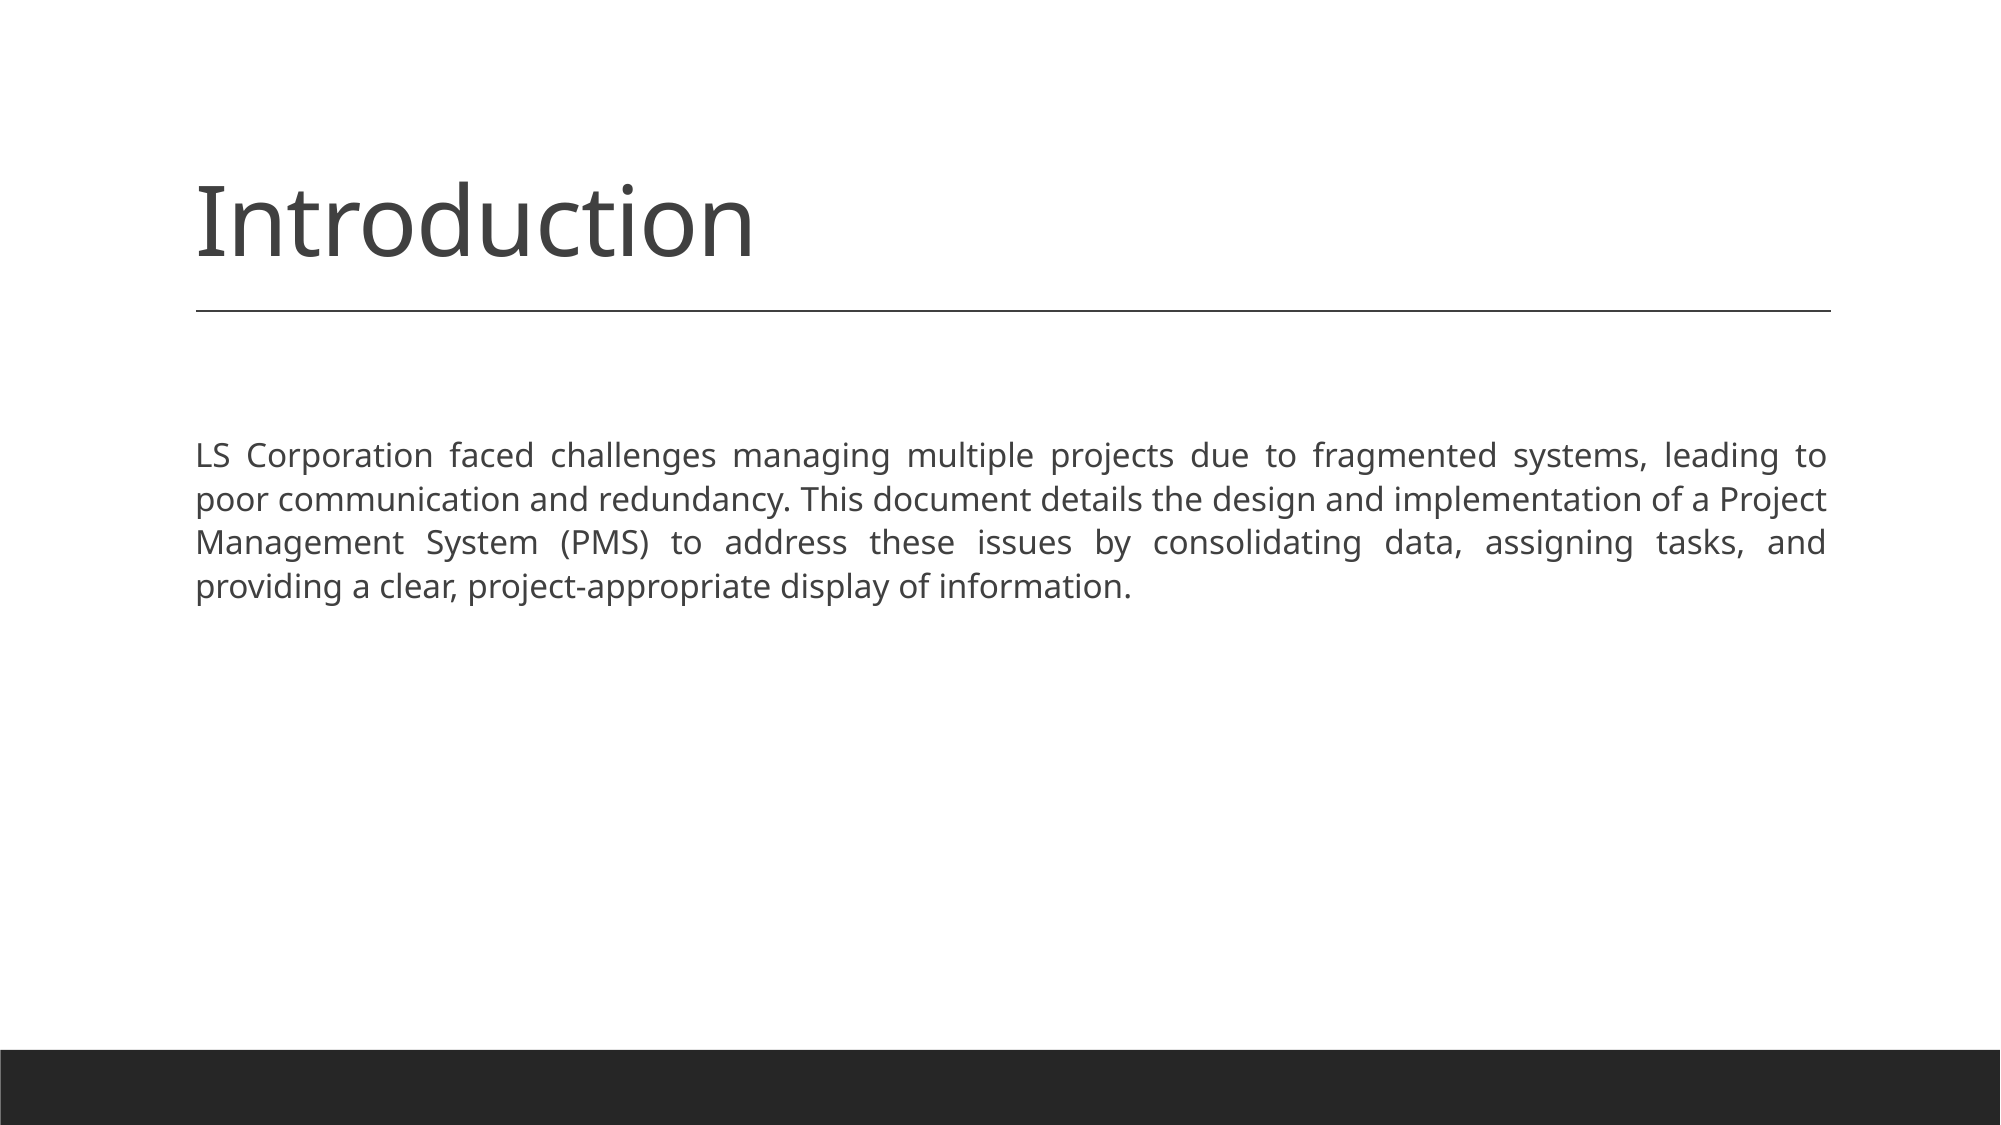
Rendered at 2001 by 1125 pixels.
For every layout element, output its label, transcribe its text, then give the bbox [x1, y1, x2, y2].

list LS Corporation faced challenges managing multiple projects due to fragmented systems, leading to poor communication and redundancy. This document details the design and implementation of a Project Management System (PMS) to address these issues by consolidating data, assigning tasks, and providing a clear, project-appropriate display of information. [180, 345, 1830, 963]
title Introduction [180, 47, 1830, 285]
